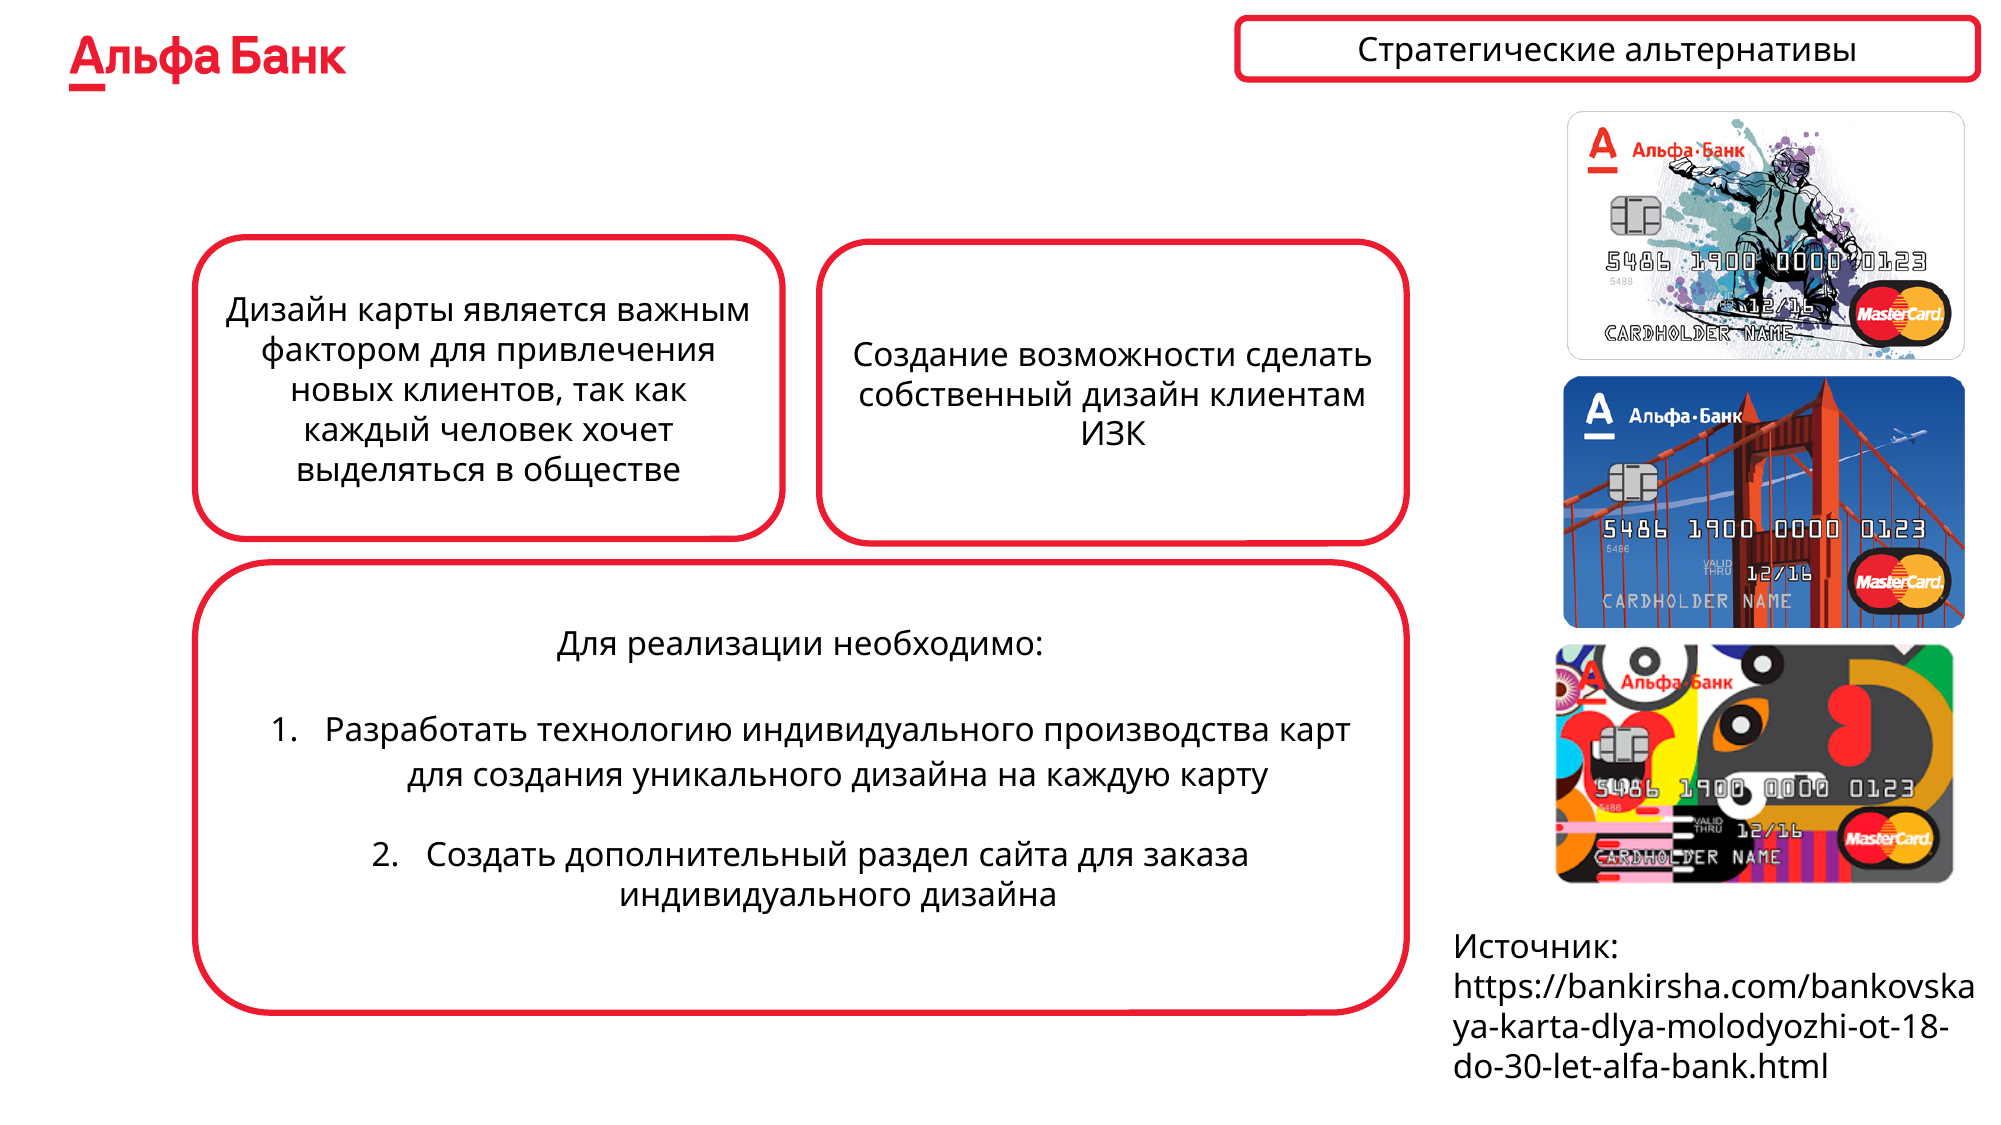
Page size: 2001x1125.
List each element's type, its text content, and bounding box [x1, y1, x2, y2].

text_box Источник: https://bankirsha.com/bankovskaya-karta-dlya-molodyozhi-ot-18-do-30-let-alfa-bank.html [1437, 910, 2000, 1101]
text_box Дизайн карты является важным фактором для привлечения новых клиентов, так как каждый человек хочет выделяться в обществе [195, 237, 783, 539]
text_box Для реализации необходимо: Разработать технологию индивидуального производства карт для создания уникального дизайна на каждую карту Создать дополнительный раздел сайта для заказа индивидуального дизайна [195, 562, 1407, 1013]
picture [1541, 102, 1979, 892]
text_box Стратегические альтернативы [1237, 17, 1979, 80]
text_box Создание возможности сделать собственный дизайн клиентам ИЗК [819, 241, 1407, 544]
picture [0, 0, 495, 215]
